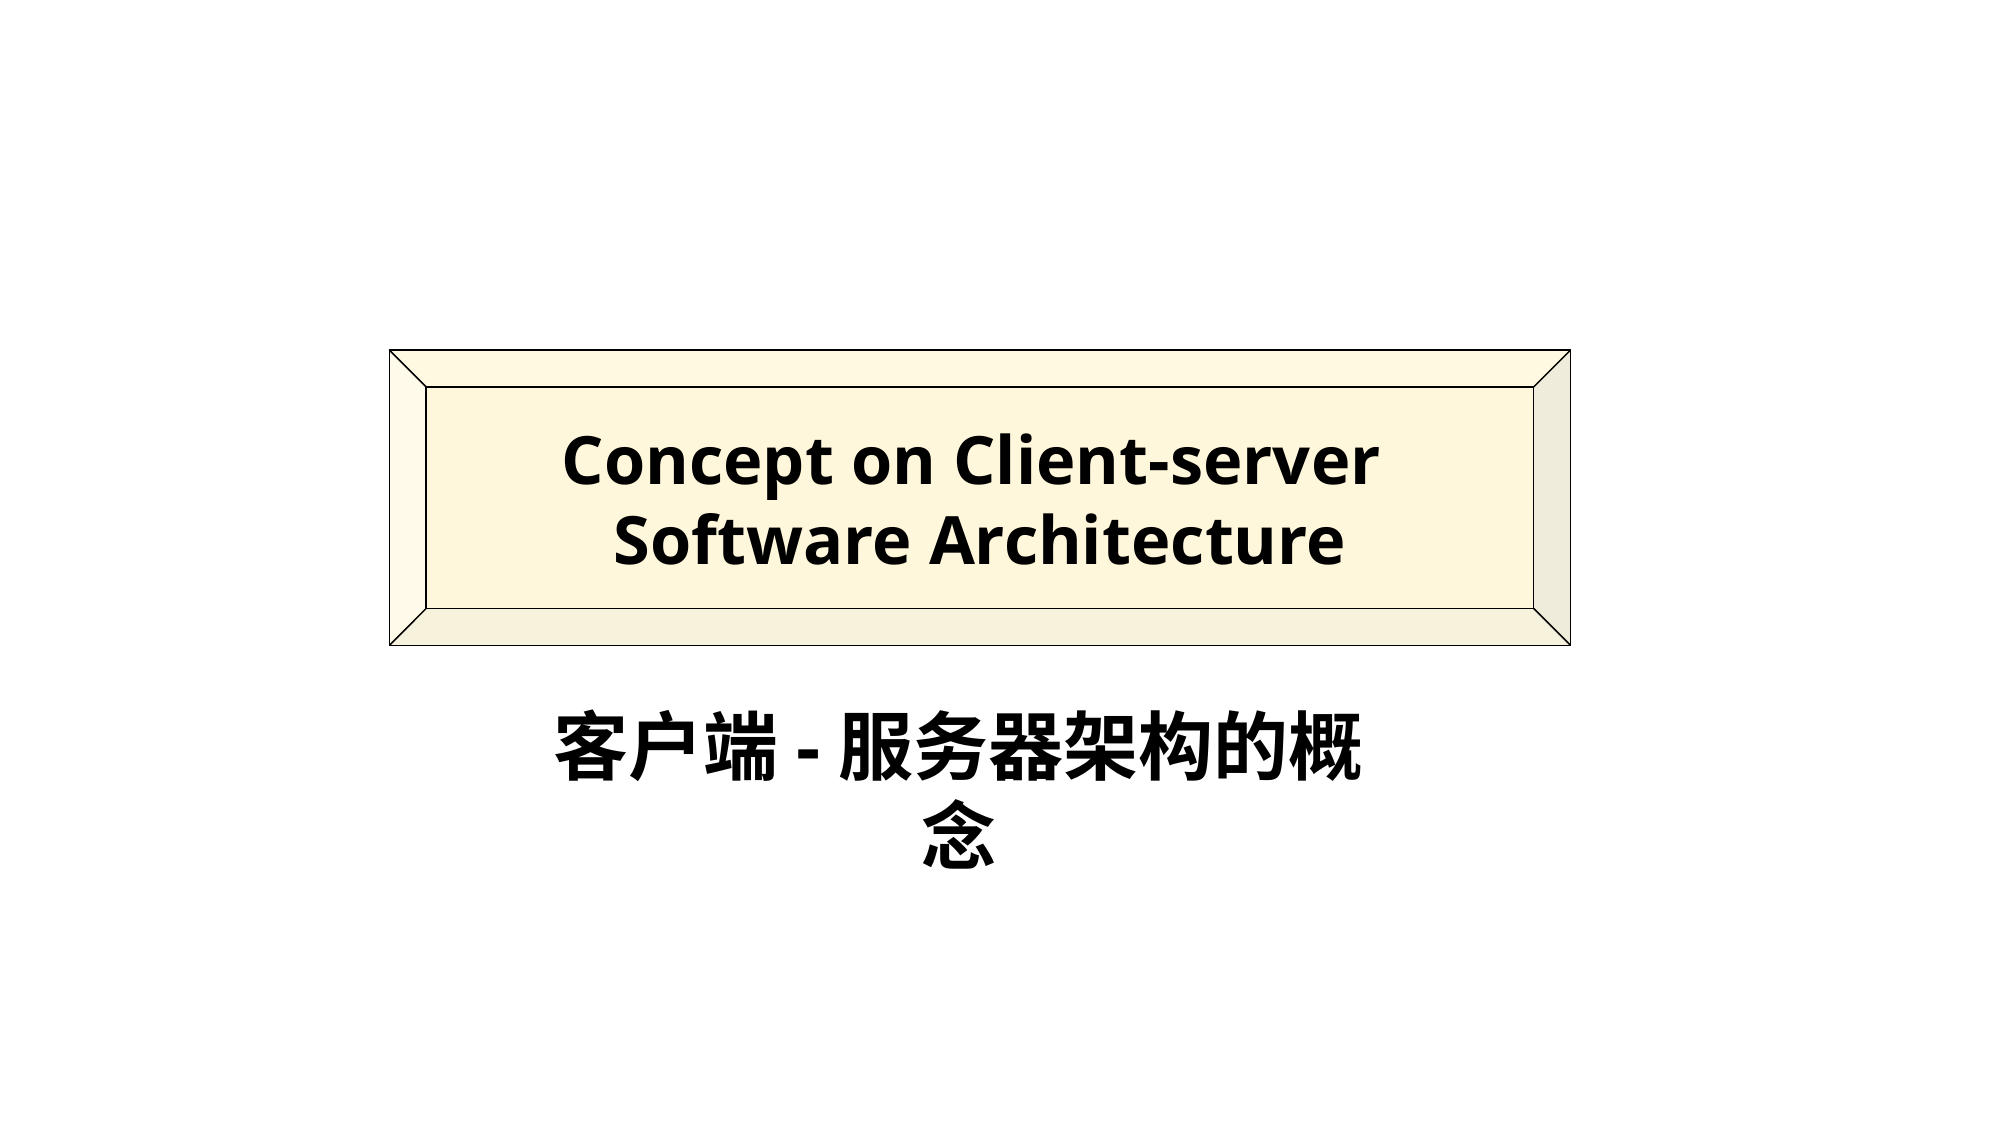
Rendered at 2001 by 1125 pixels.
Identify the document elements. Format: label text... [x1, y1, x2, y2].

text_box [390, 351, 426, 644]
text_box Concept on Client-server Software Architecture [389, 350, 1571, 646]
text_box Application Services Business logic [392, 351, 1568, 386]
text_box 客户端-服务器架构的概念 [503, 692, 1414, 888]
